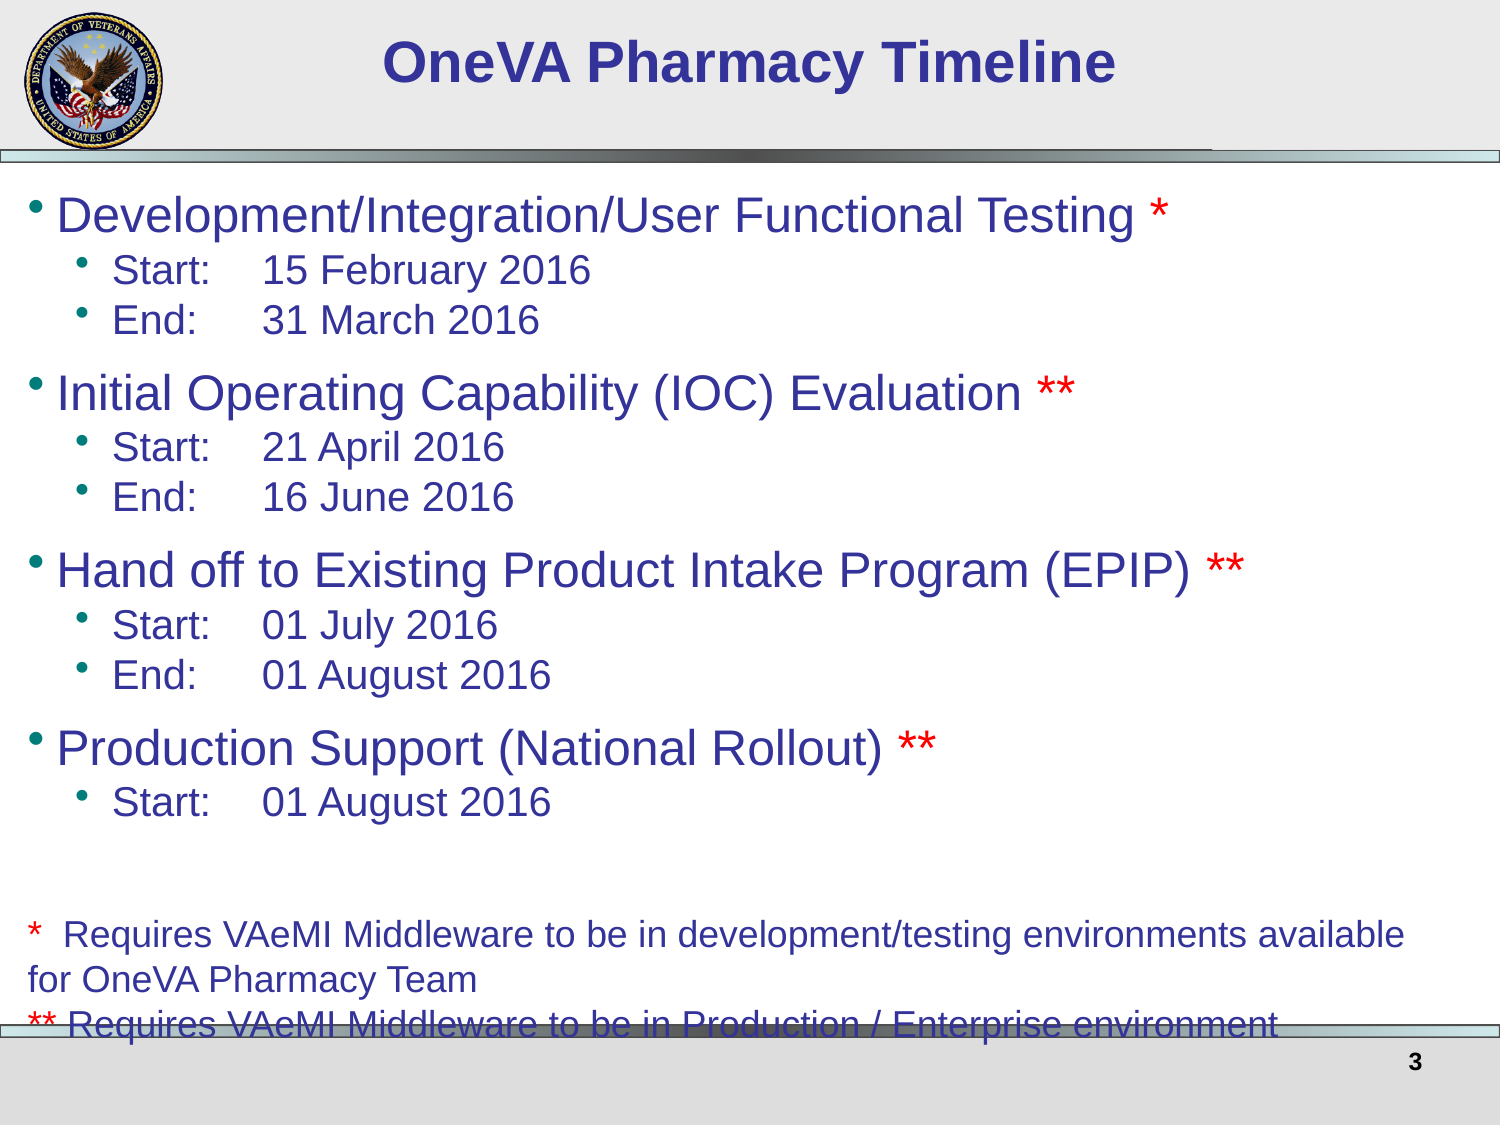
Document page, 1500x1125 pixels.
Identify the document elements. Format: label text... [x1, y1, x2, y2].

title OneVA Pharmacy Timeline [274, 49, 1226, 138]
list Development/Integration/User Functional Testing * Start: 15 February 2016 End: 31 March 2016 Initial Operating Capability (IOC) Evaluation ** Start: 21 April 2016 End: 16 June 2016 Hand off to Existing Product Intake Program (EPIP) ** Start: 01 July 2016 End: 01 August 2016 Production Support (National Rollout) ** Start: 01 August 2016 * Requires VAeMI Middleware to be in development/testing environments available for OneVA Pharmacy Team ** Requires VAeMI Middleware to be in Production / Enterprise environment [12, 174, 1426, 1038]
slide_number 3 [1262, 1037, 1438, 1063]
picture [24, 12, 163, 150]
